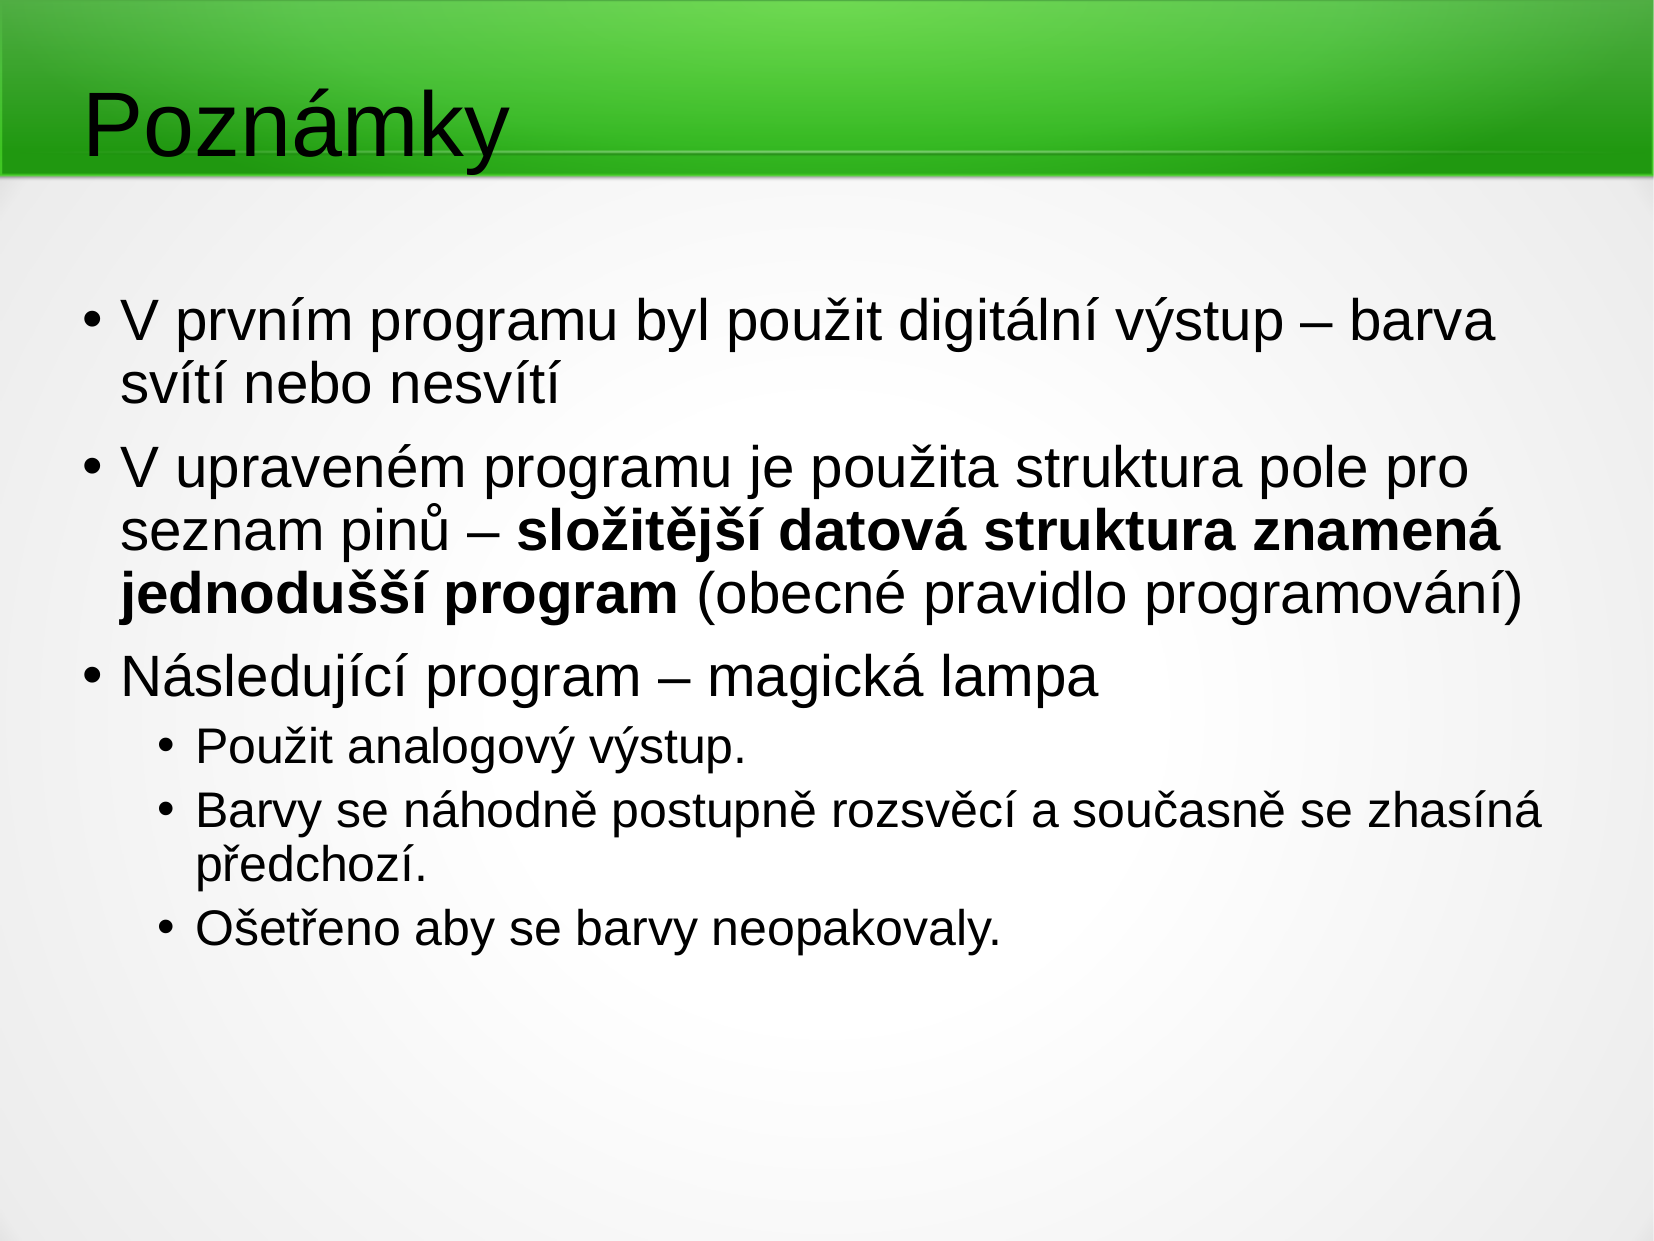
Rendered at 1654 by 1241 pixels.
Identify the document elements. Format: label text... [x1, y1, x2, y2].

title Poznámky [82, 23, 1571, 231]
subtitle V prvním programu byl použit digitální výstup – barva svítí nebo nesvítí V upraveném programu je použita struktura pole pro seznam pinů – složitější datová struktura znamená jednodušší program (obecné pravidlo programování) Následující program – magická lampa Použit analogový výstup. Barvy se náhodně postupně rozsvěcí a současně se zhasíná předchozí. Ošetřeno aby se barvy neopakovaly. [82, 290, 1571, 1010]
picture [0, 0, 1654, 1241]
